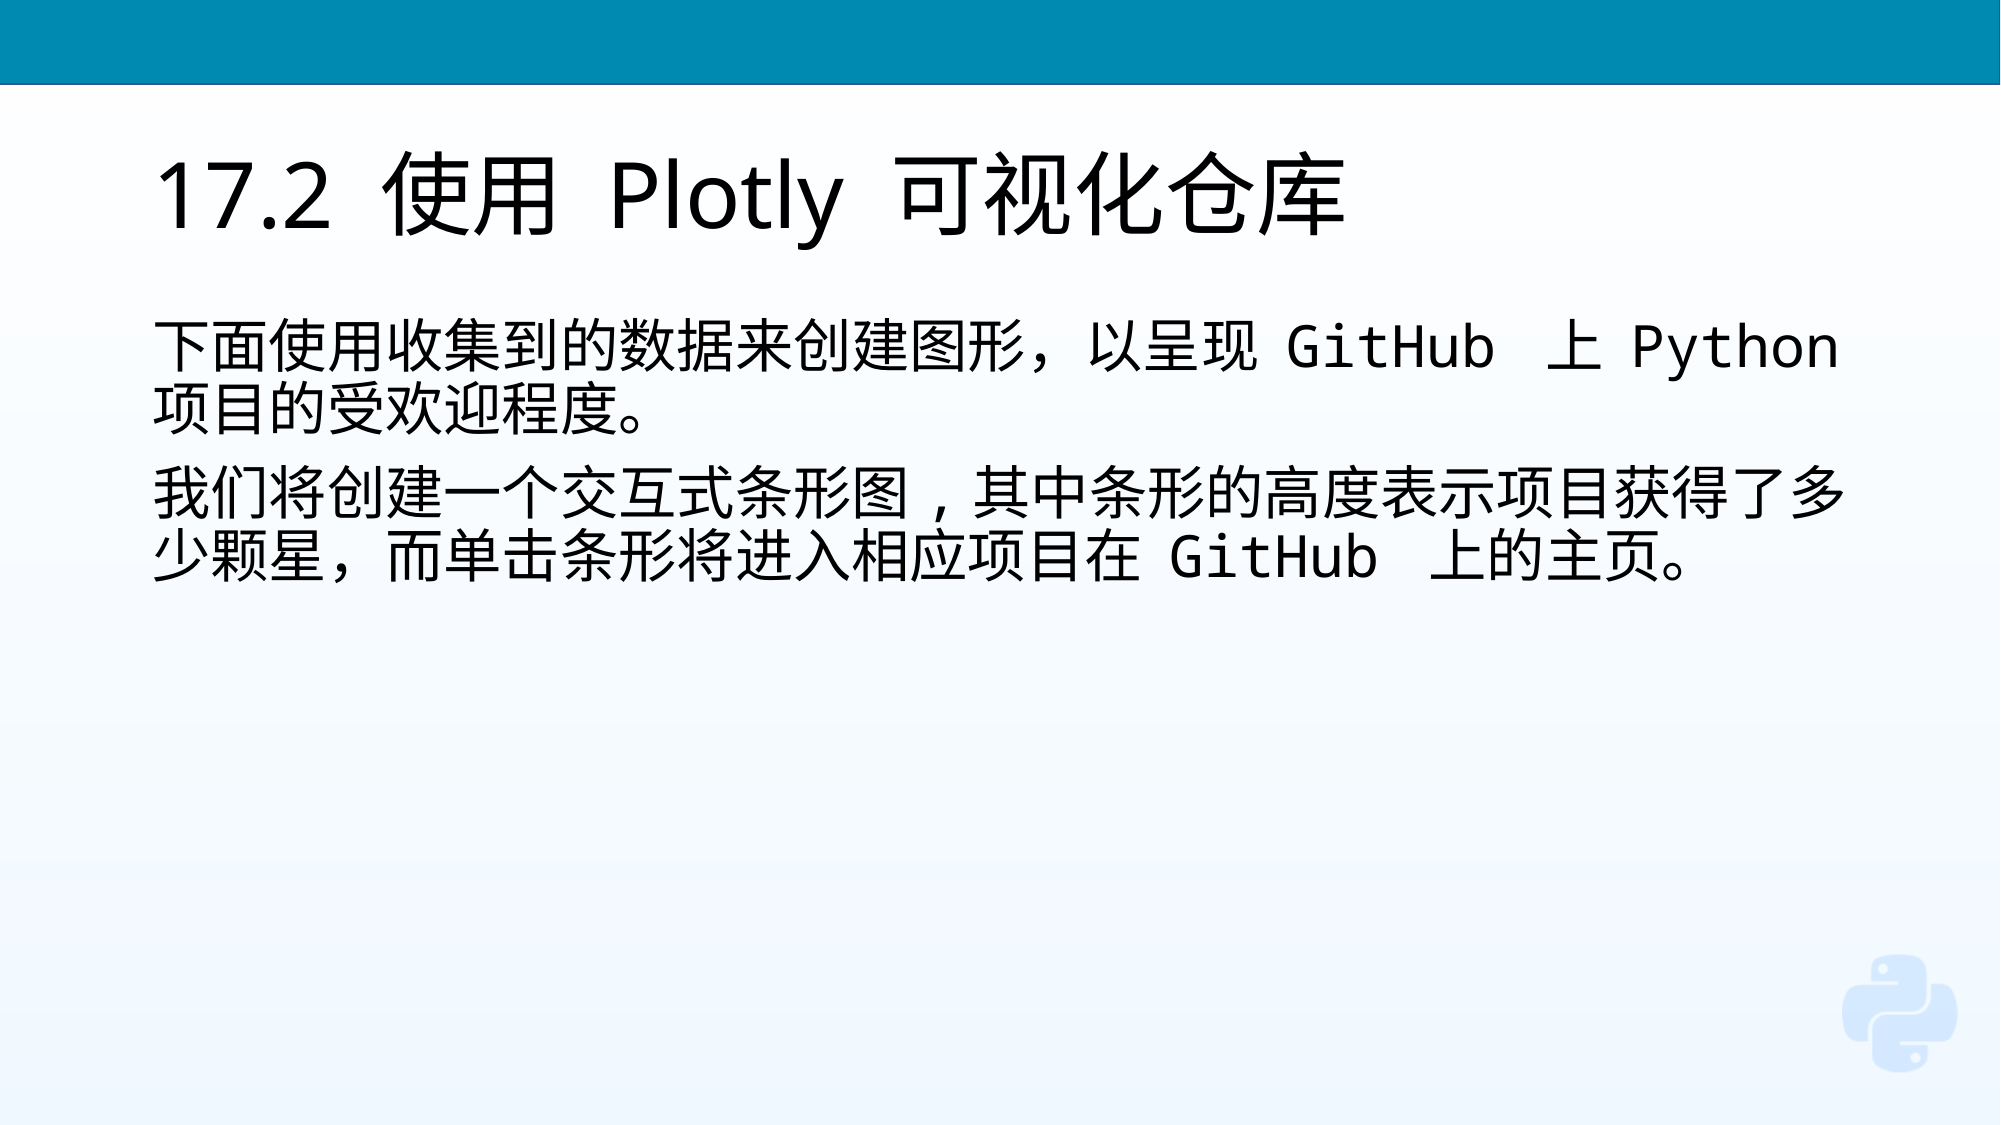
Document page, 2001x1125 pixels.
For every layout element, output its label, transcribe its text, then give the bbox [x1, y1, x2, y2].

title 17.2 使用 Plotly 可视化仓库 [137, 115, 1863, 282]
picture [1842, 946, 1958, 1081]
list 下面使用收集到的数据来创建图形，以呈现 GitHub 上 Python 项目的受欢迎程度。 我们将创建一个交互式条形图,其中条形的高度表示项目获得了多少颗星，而单击条形将进入相应项目在 GitHub 上的主页。 [137, 310, 1863, 1024]
